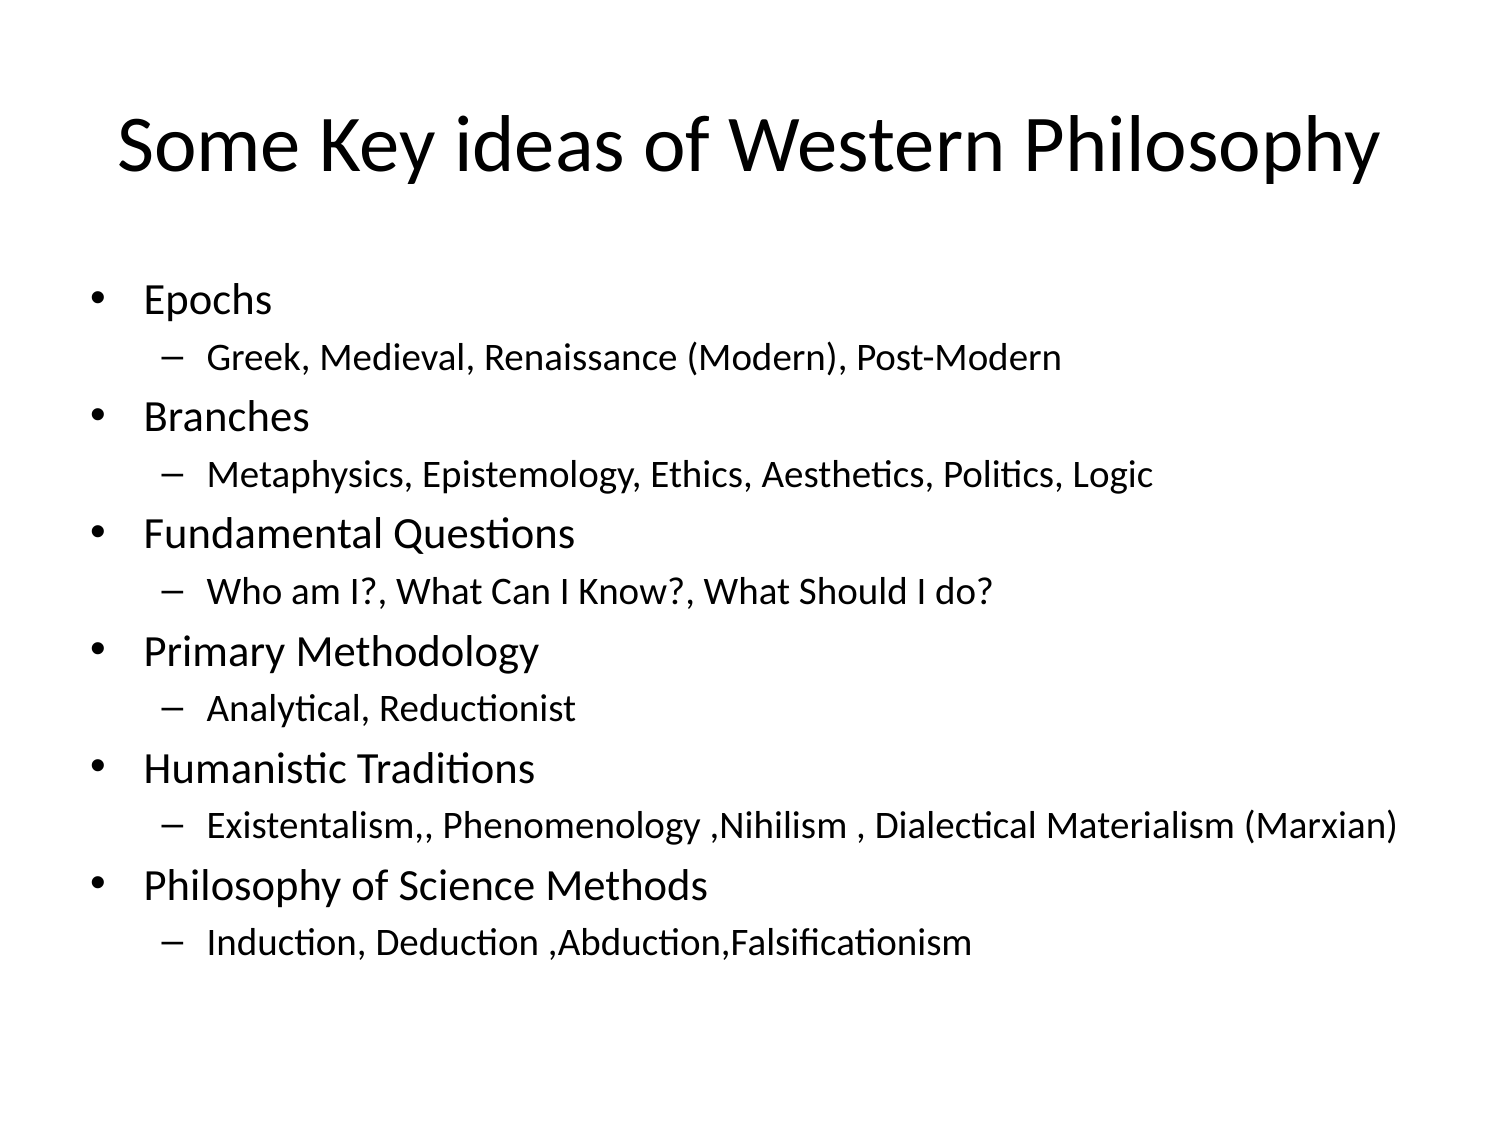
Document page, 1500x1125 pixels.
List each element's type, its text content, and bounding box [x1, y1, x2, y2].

list Epochs Greek, Medieval, Renaissance (Modern), Post-Modern Branches Metaphysics, Epistemology, Ethics, Aesthetics, Politics, Logic Fundamental Questions Who am I?, What Can I Know?, What Should I do? Primary Methodology Analytical, Reductionist Humanistic Traditions Existentalism,, Phenomenology ,Nihilism , Dialectical Materialism (Marxian) Philosophy of Science Methods Induction, Deduction ,Abduction,Falsificationism [75, 262, 1425, 1005]
title Some Key ideas of Western Philosophy [75, 45, 1425, 233]
